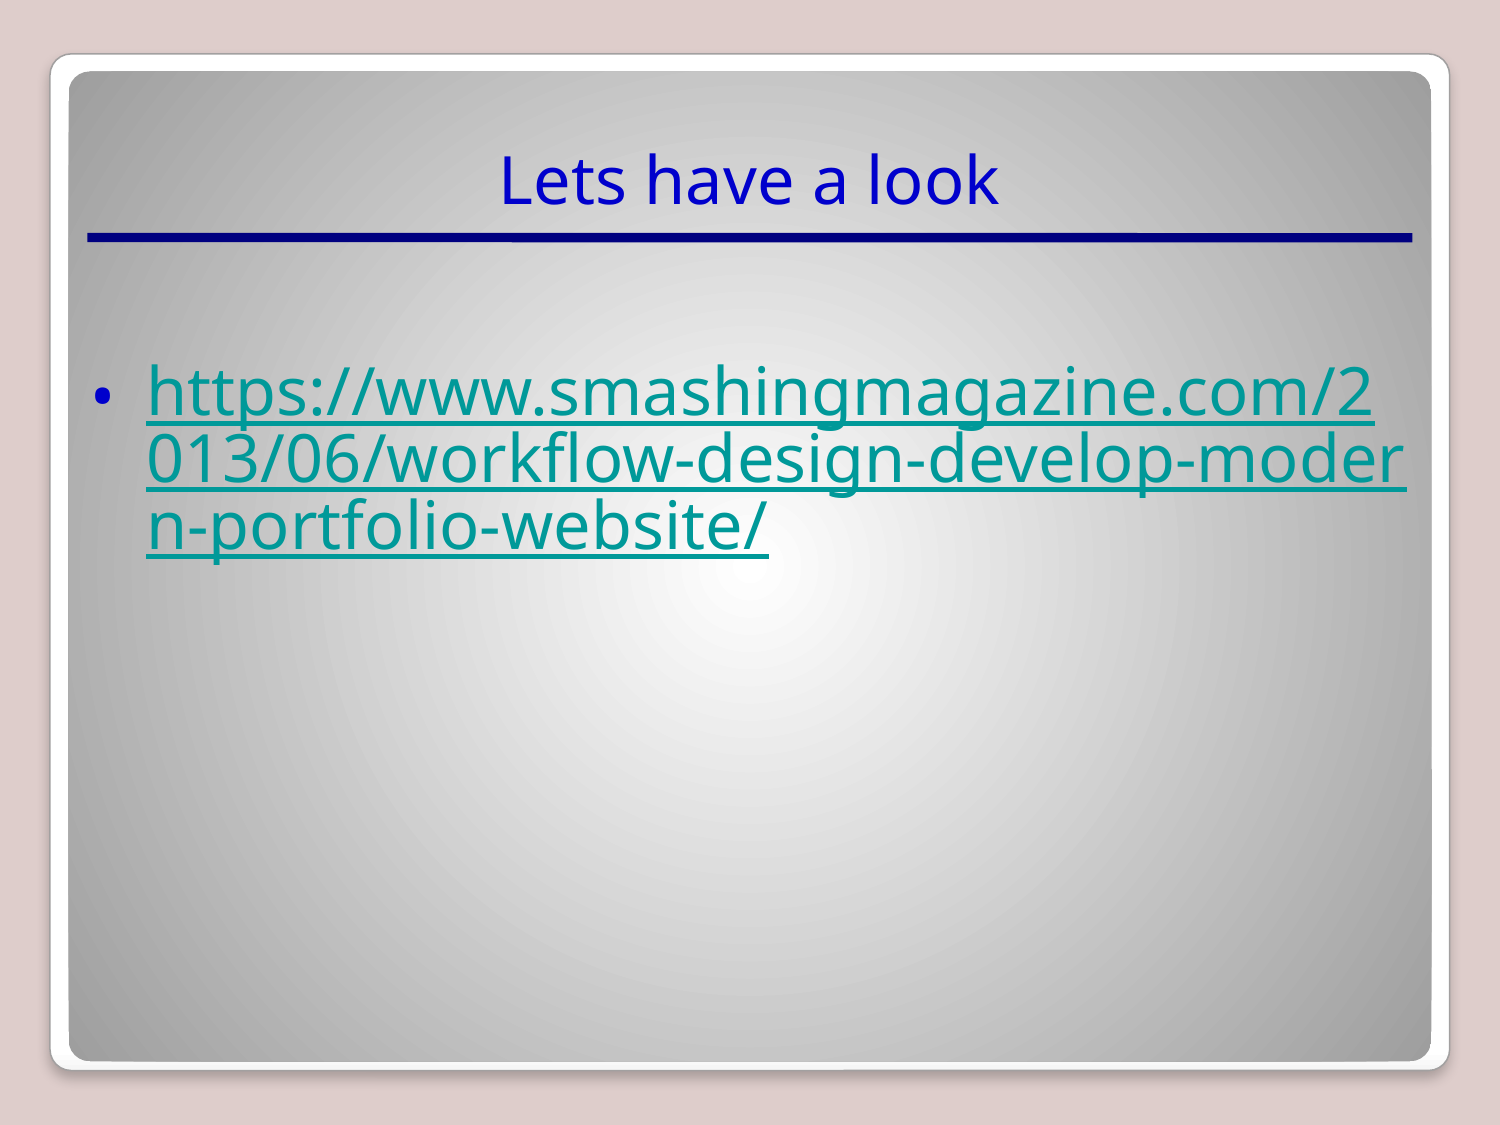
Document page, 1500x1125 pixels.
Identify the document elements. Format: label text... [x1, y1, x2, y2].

list https://www.smashingmagazine.com/2013/06/workflow-design-develop-modern-portfolio-website/ [75, 237, 1425, 1063]
title Lets have a look [75, 75, 1425, 225]
